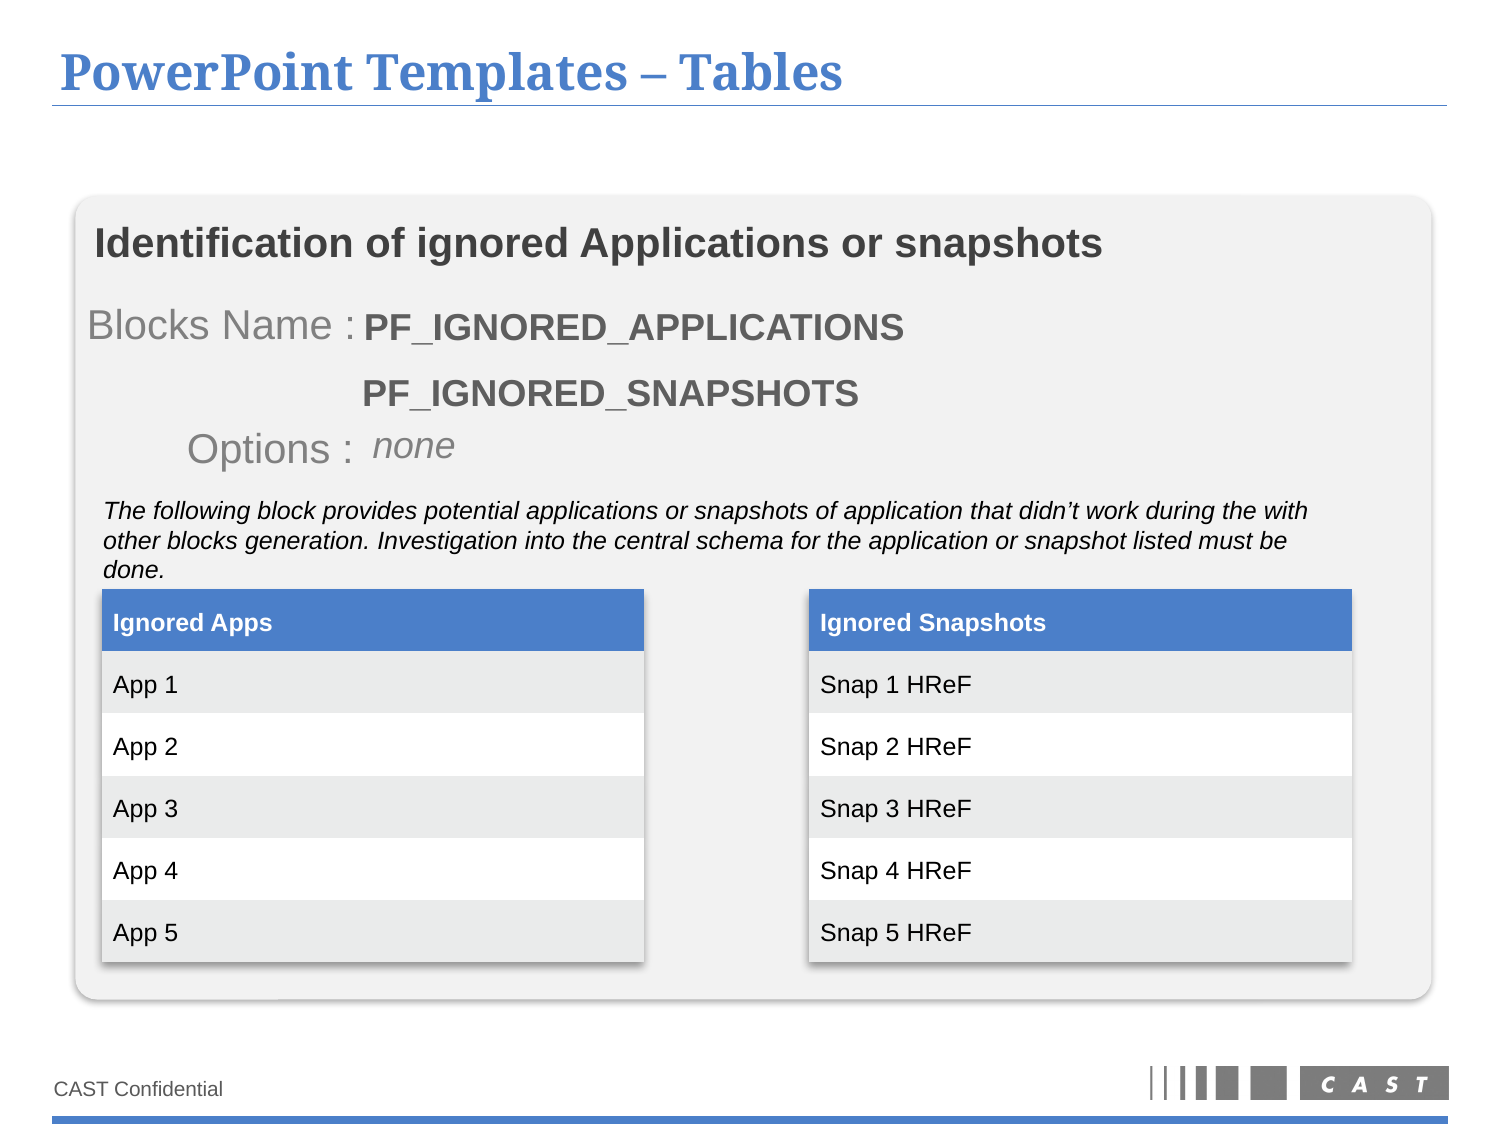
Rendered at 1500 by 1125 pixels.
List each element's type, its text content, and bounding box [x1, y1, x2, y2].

table_header Ignored Apps [102, 592, 644, 651]
table_cell Snap 5 HReF [809, 900, 1352, 962]
table_cell Snap 3 HReF [809, 776, 1352, 838]
text_box PF_IGNORED_APPLICATIONS [371, 295, 1437, 356]
text_box Options : [171, 414, 369, 479]
table_header Ignored Snapshots [809, 589, 1352, 651]
text_box [74, 195, 1433, 295]
table_cell App 5 [102, 900, 644, 962]
text_box none [357, 414, 559, 474]
table_cell App 3 [102, 776, 644, 838]
text_box PF_IGNORED_SNAPSHOTS [347, 361, 1435, 422]
text_box [74, 356, 1433, 1001]
table_cell App 2 [102, 713, 644, 776]
picture [1149, 1066, 1450, 1100]
table_cell Snap 4 HReF [809, 838, 1352, 900]
table_cell Snap 2 HReF [809, 713, 1352, 776]
text_box The following block provides potential applications or snapshots of application that didn’t work during the with other blocks generation. Investigation into the central schema for the application or snapshot listed must be done. [88, 486, 1341, 592]
title PowerPoint Templates – Tables [52, 38, 1448, 102]
text_box Identification of ignored Applications or snapshots [64, 208, 1401, 273]
table_cell App 1 [102, 651, 644, 713]
table_cell Snap 1 HReF [809, 651, 1352, 713]
table_cell App 4 [102, 838, 644, 900]
text_box Blocks Name : [71, 290, 371, 356]
